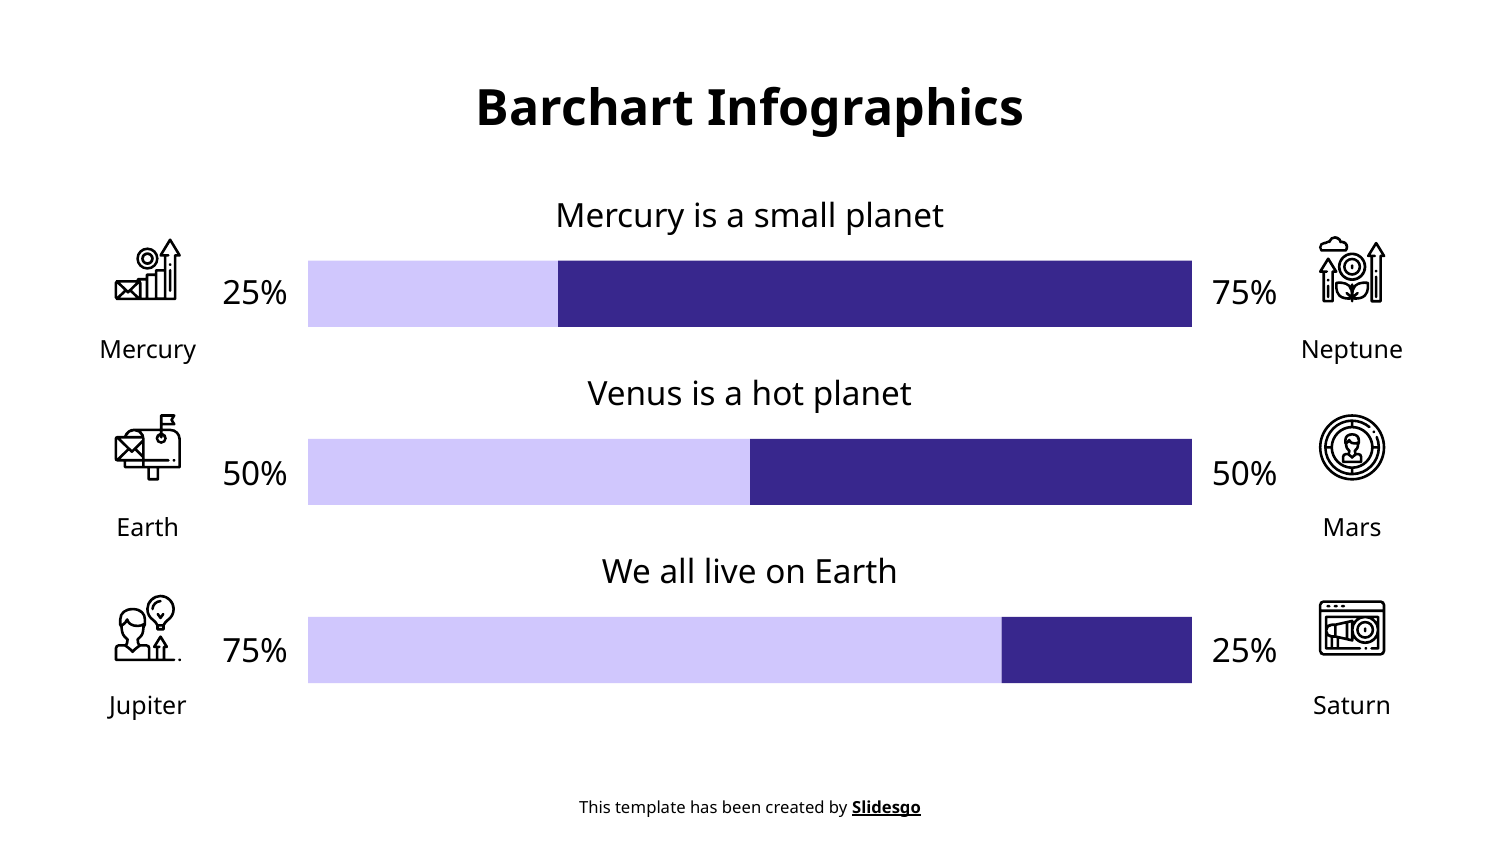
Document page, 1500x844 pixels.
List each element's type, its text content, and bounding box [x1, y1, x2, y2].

text_box 75% [1191, 269, 1293, 313]
text_box [308, 260, 558, 327]
text_box Mercury [74, 326, 222, 371]
text_box 25% [207, 269, 309, 313]
text_box Neptune [1278, 326, 1426, 371]
text_box Earth [74, 505, 222, 549]
text_box [750, 438, 1192, 505]
text_box 75% [207, 627, 309, 672]
text_box Saturn [1278, 683, 1426, 727]
text_box Venus is a hot planet [498, 370, 1002, 415]
text_box 50% [207, 450, 309, 494]
text_box [308, 616, 1001, 684]
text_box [1318, 235, 1386, 303]
text_box [308, 438, 750, 505]
text_box Mars [1278, 505, 1426, 549]
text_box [114, 594, 182, 662]
text_box 50% [1191, 450, 1293, 494]
text_box We all live on Earth [498, 548, 1002, 593]
text_box Jupiter [74, 683, 222, 727]
text_box This template has been created by Slidesgo [503, 794, 996, 822]
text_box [114, 413, 182, 481]
title Barchart Infographics [74, 67, 1426, 160]
text_box 25% [1191, 627, 1293, 672]
text_box [558, 260, 1192, 327]
text_box Mercury is a small planet [498, 192, 1002, 237]
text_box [114, 238, 182, 301]
text_box [1001, 616, 1192, 684]
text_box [1318, 413, 1386, 481]
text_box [1318, 600, 1386, 656]
